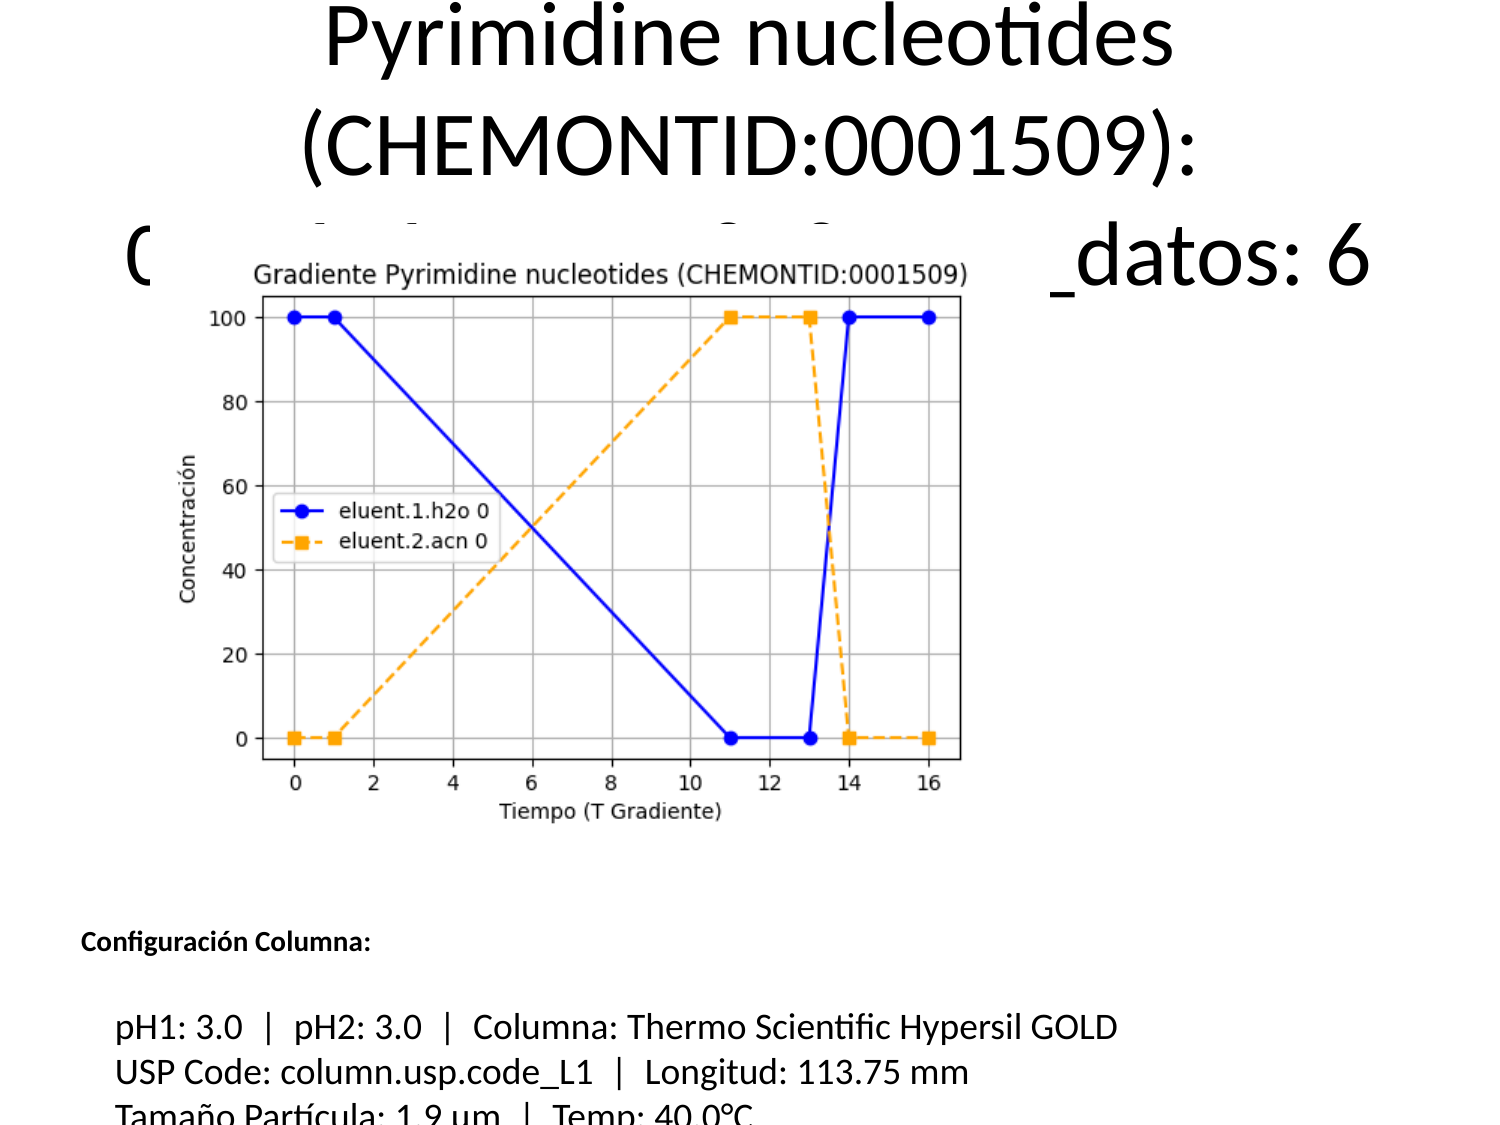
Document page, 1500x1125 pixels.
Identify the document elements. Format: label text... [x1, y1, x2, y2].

picture [149, 224, 1051, 826]
title Pyrimidine nucleotides (CHEMONTID:0001509): 0.9069621401583814, n_datos: 6 [75, 45, 1425, 233]
text_box Configuración Columna: pH1: 3.0 | pH2: 3.0 | Columna: Thermo Scientific Hypersil GOLD USP Code: column.usp.code_L1 | Longitud: 113.75 mm Tamaño Partícula: 1.9 µm | Temp: 40.0°C Flujo: 0.4 mL/min | T0: 0.6500755324656243 min [66, 869, 1134, 1125]
